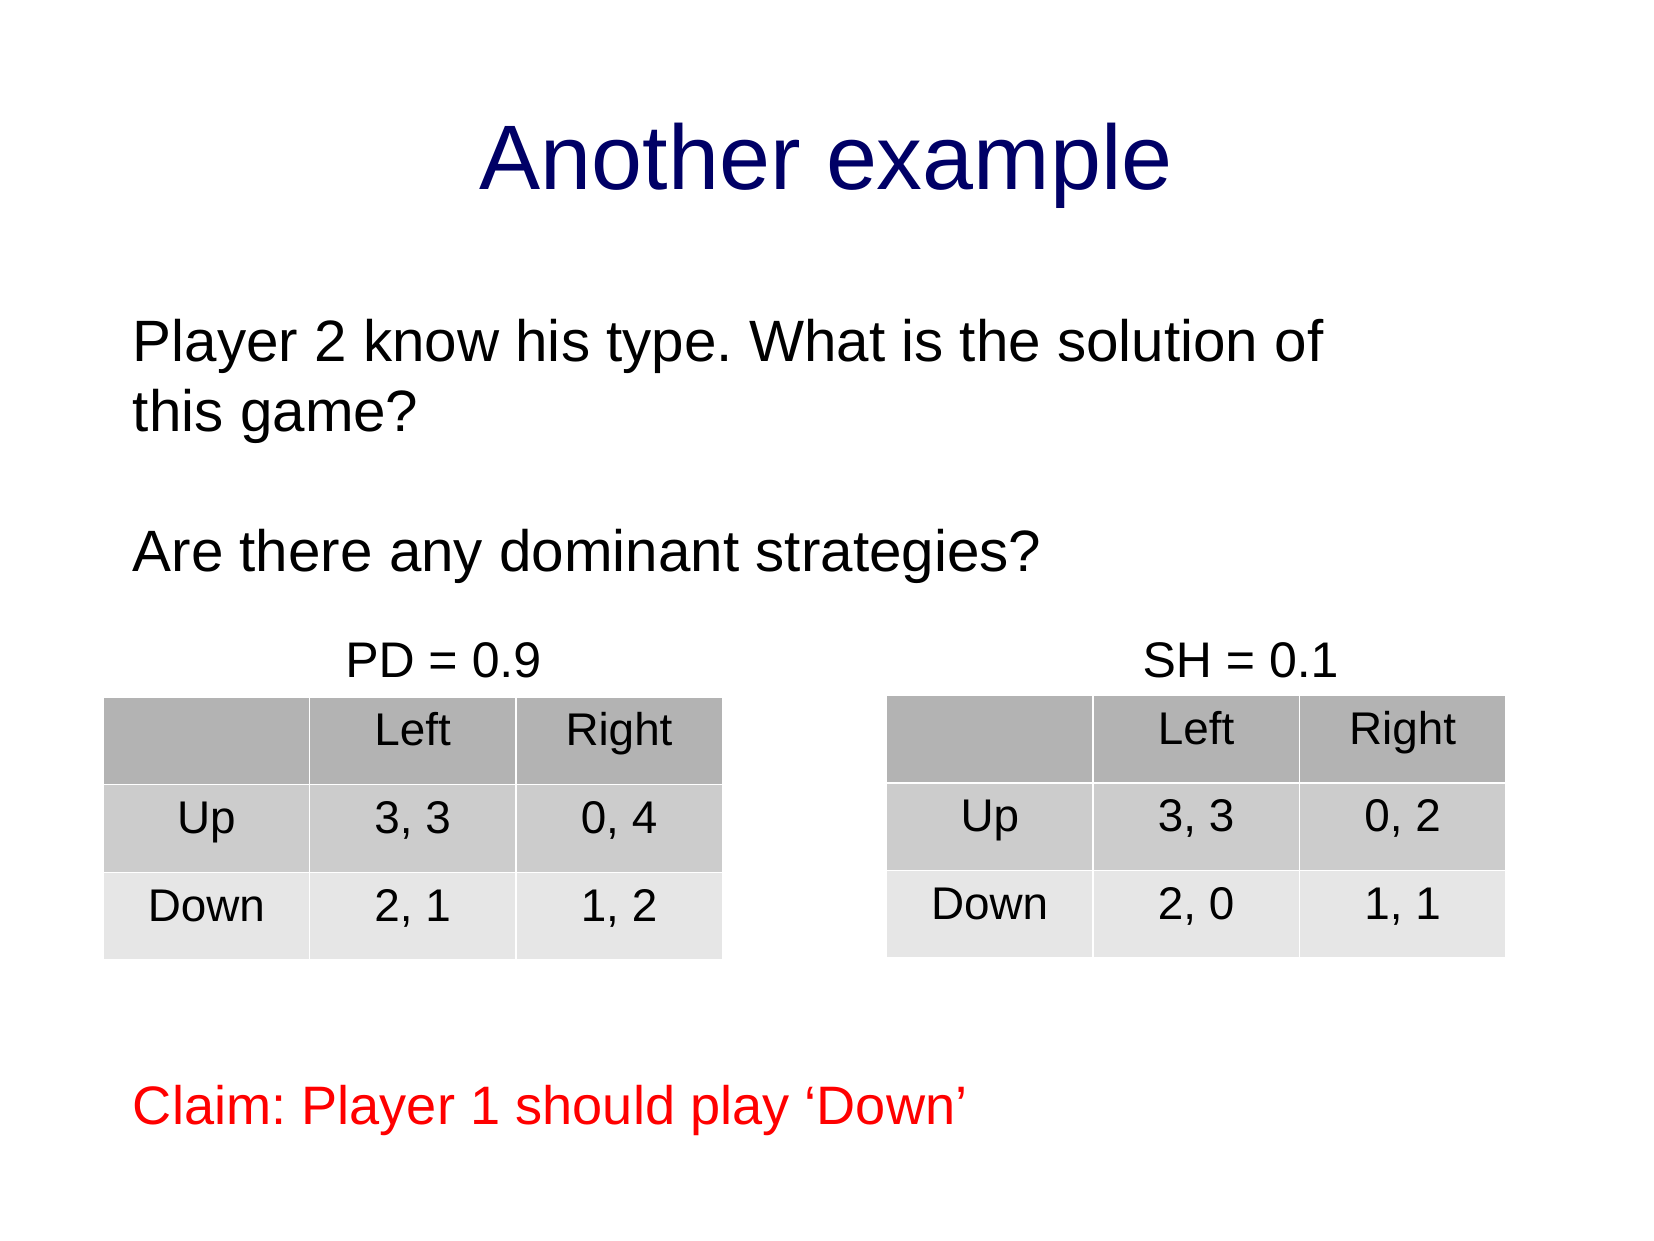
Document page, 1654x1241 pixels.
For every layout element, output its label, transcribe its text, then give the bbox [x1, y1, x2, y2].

table_header Right [1300, 696, 1505, 782]
table_cell Down [887, 871, 1092, 957]
text_box PD = 0.9 [330, 620, 567, 691]
table_cell Down [104, 873, 309, 959]
text_box Another example [82, 49, 1571, 257]
table_cell 3, 3 [1094, 784, 1299, 870]
table_cell 2, 1 [310, 873, 515, 959]
text_box Claim: Player 1 should play ‘Down’ [118, 1062, 1152, 1139]
table_cell 0, 4 [517, 785, 722, 872]
text_box SH = 0.1 [1127, 620, 1359, 695]
table_cell Up [104, 785, 309, 872]
table_header [104, 698, 309, 784]
table_cell Up [887, 784, 1092, 870]
table_cell 3, 3 [310, 785, 515, 872]
table_header Left [310, 698, 515, 784]
table_cell 2, 0 [1094, 871, 1299, 957]
text_box Player 2 know his type. What is the solution of this game? Are there any dominant strategies? [118, 295, 1388, 571]
table_cell 1, 1 [1300, 871, 1505, 957]
table_cell 0, 2 [1300, 784, 1505, 870]
table_header [887, 696, 1092, 782]
table_cell 1, 2 [517, 873, 722, 959]
table_header Right [517, 698, 722, 784]
table_header Left [1094, 696, 1299, 782]
